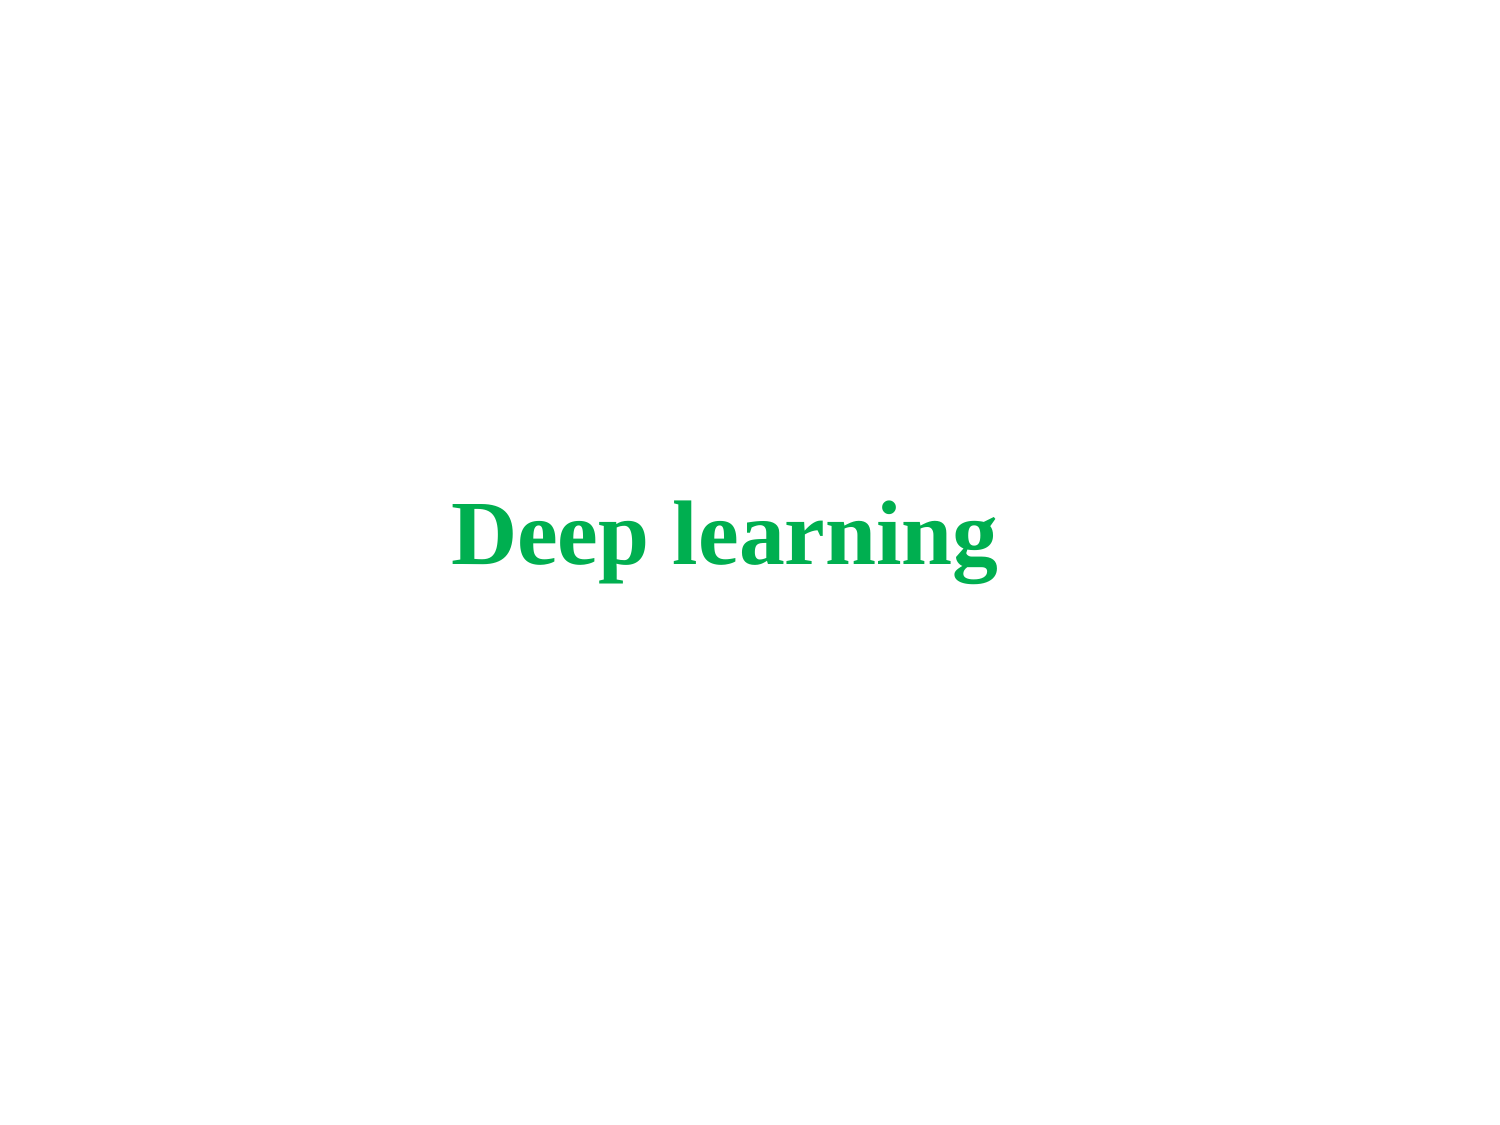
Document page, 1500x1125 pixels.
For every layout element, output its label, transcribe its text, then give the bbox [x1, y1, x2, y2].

title Deep learning [449, 470, 1002, 662]
